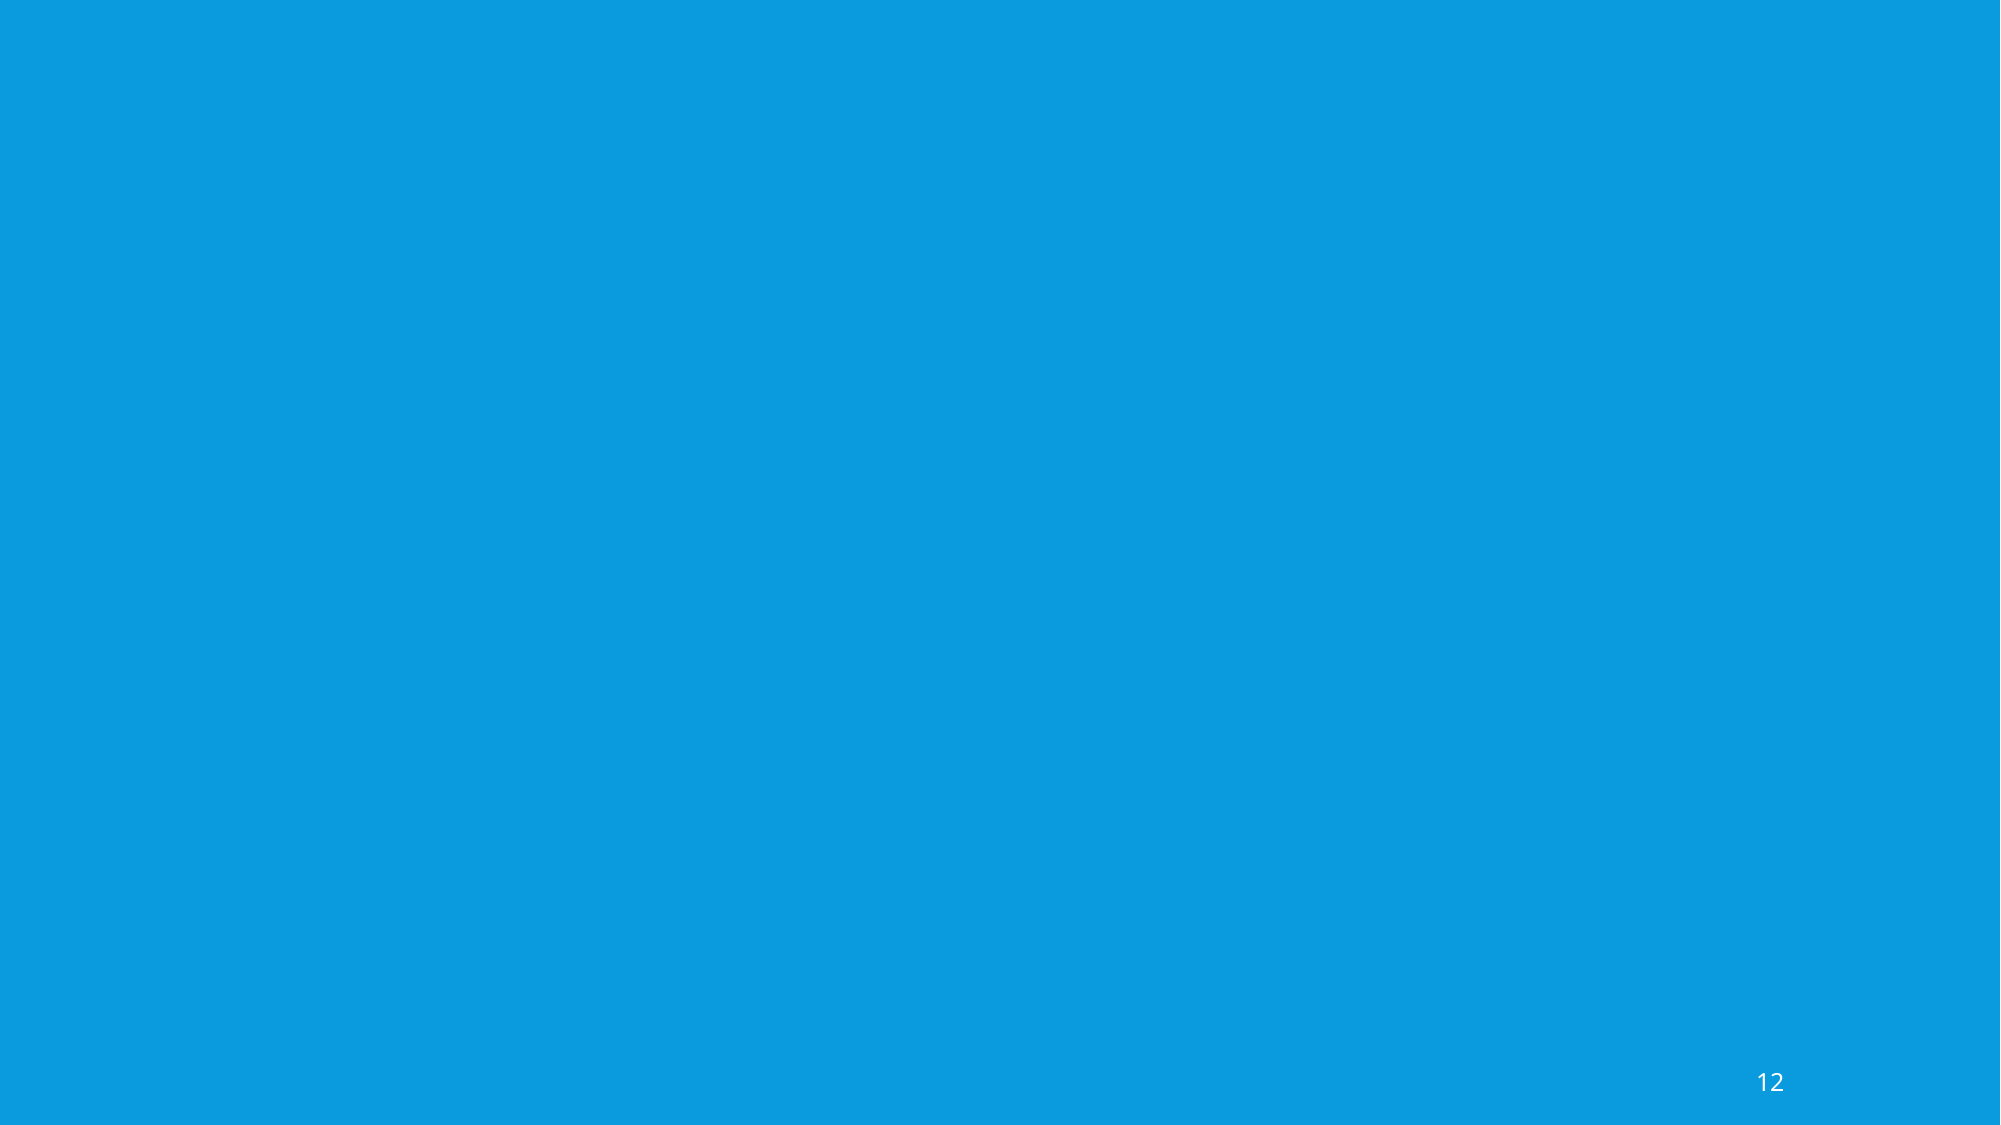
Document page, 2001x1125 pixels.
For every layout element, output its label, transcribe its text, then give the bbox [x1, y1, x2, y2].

slide_number 12 [1748, 1053, 1904, 1114]
